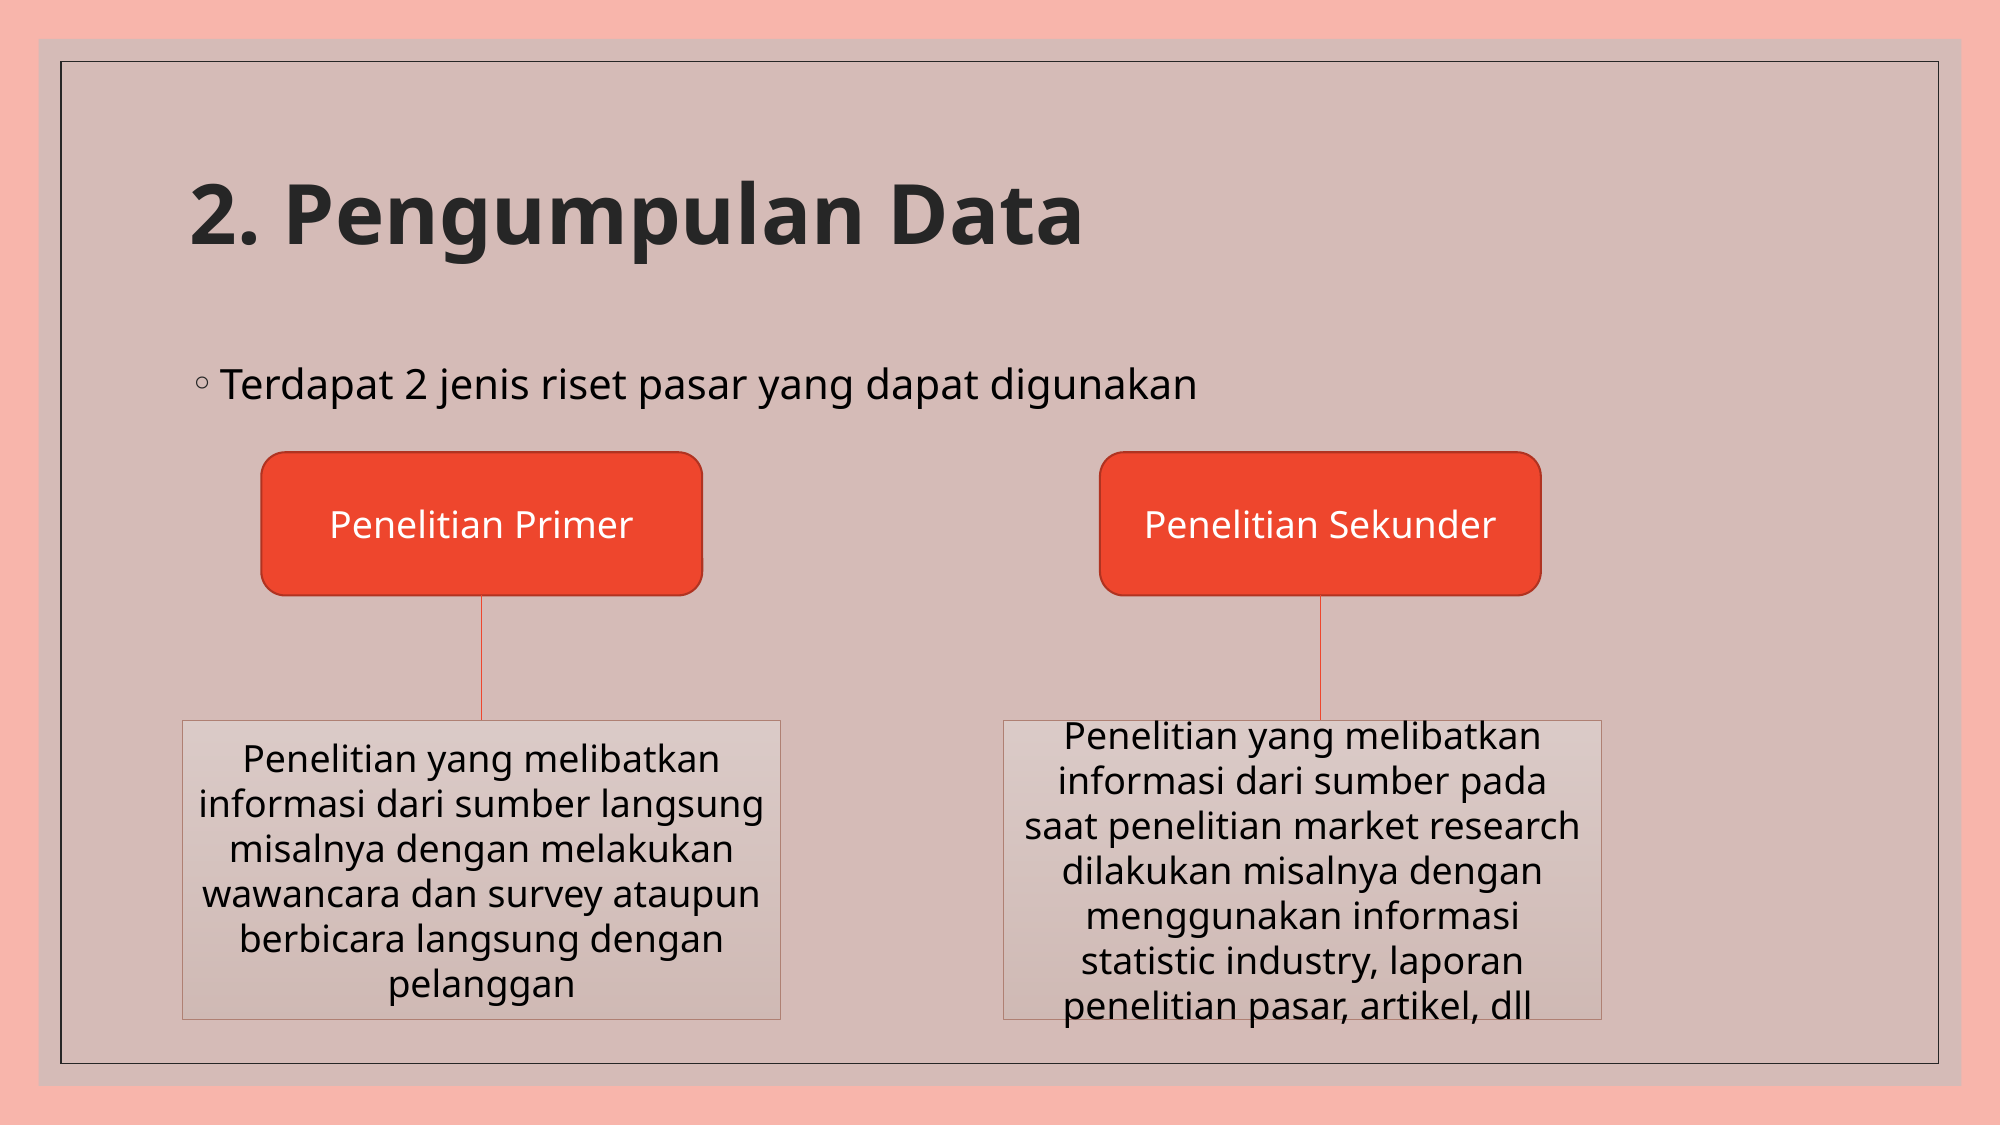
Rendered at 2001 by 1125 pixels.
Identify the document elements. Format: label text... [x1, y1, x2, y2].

text_box Penelitian Sekunder [1098, 451, 1542, 597]
text_box Penelitian Primer [260, 451, 704, 597]
list Terdapat 2 jenis riset pasar yang dapat digunakan [174, 345, 1825, 977]
text_box Penelitian yang melibatkan informasi dari sumber pada saat penelitian market research dilakukan misalnya dengan menggunakan informasi statistic industry, laporan penelitian pasar, artikel, dll [1003, 720, 1602, 1020]
text_box Penelitian yang melibatkan informasi dari sumber langsung misalnya dengan melakukan wawancara dan survey ataupun berbicara langsung dengan pelanggan [182, 720, 781, 1020]
title 2. Pengumpulan Data [174, 105, 1825, 331]
